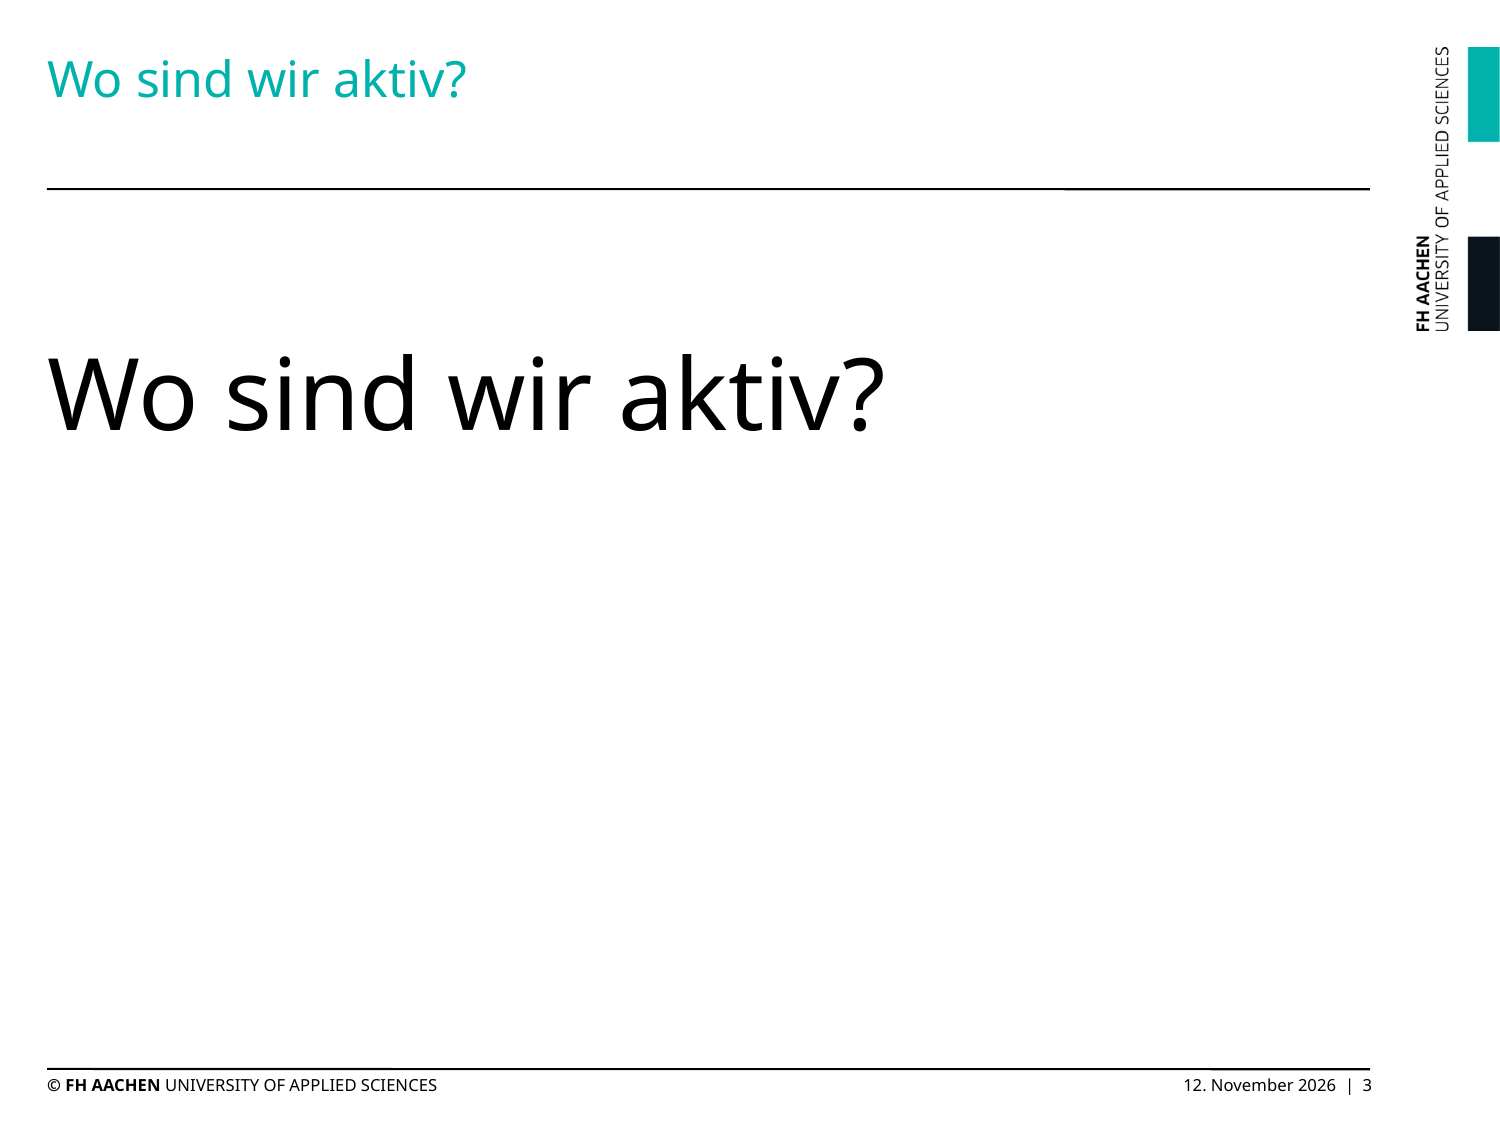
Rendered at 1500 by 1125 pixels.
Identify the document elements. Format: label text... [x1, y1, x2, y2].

picture [1404, 47, 1500, 331]
list Wo sind wir aktiv? [47, 330, 1371, 1042]
title Wo sind wir aktiv? [47, 47, 1371, 166]
